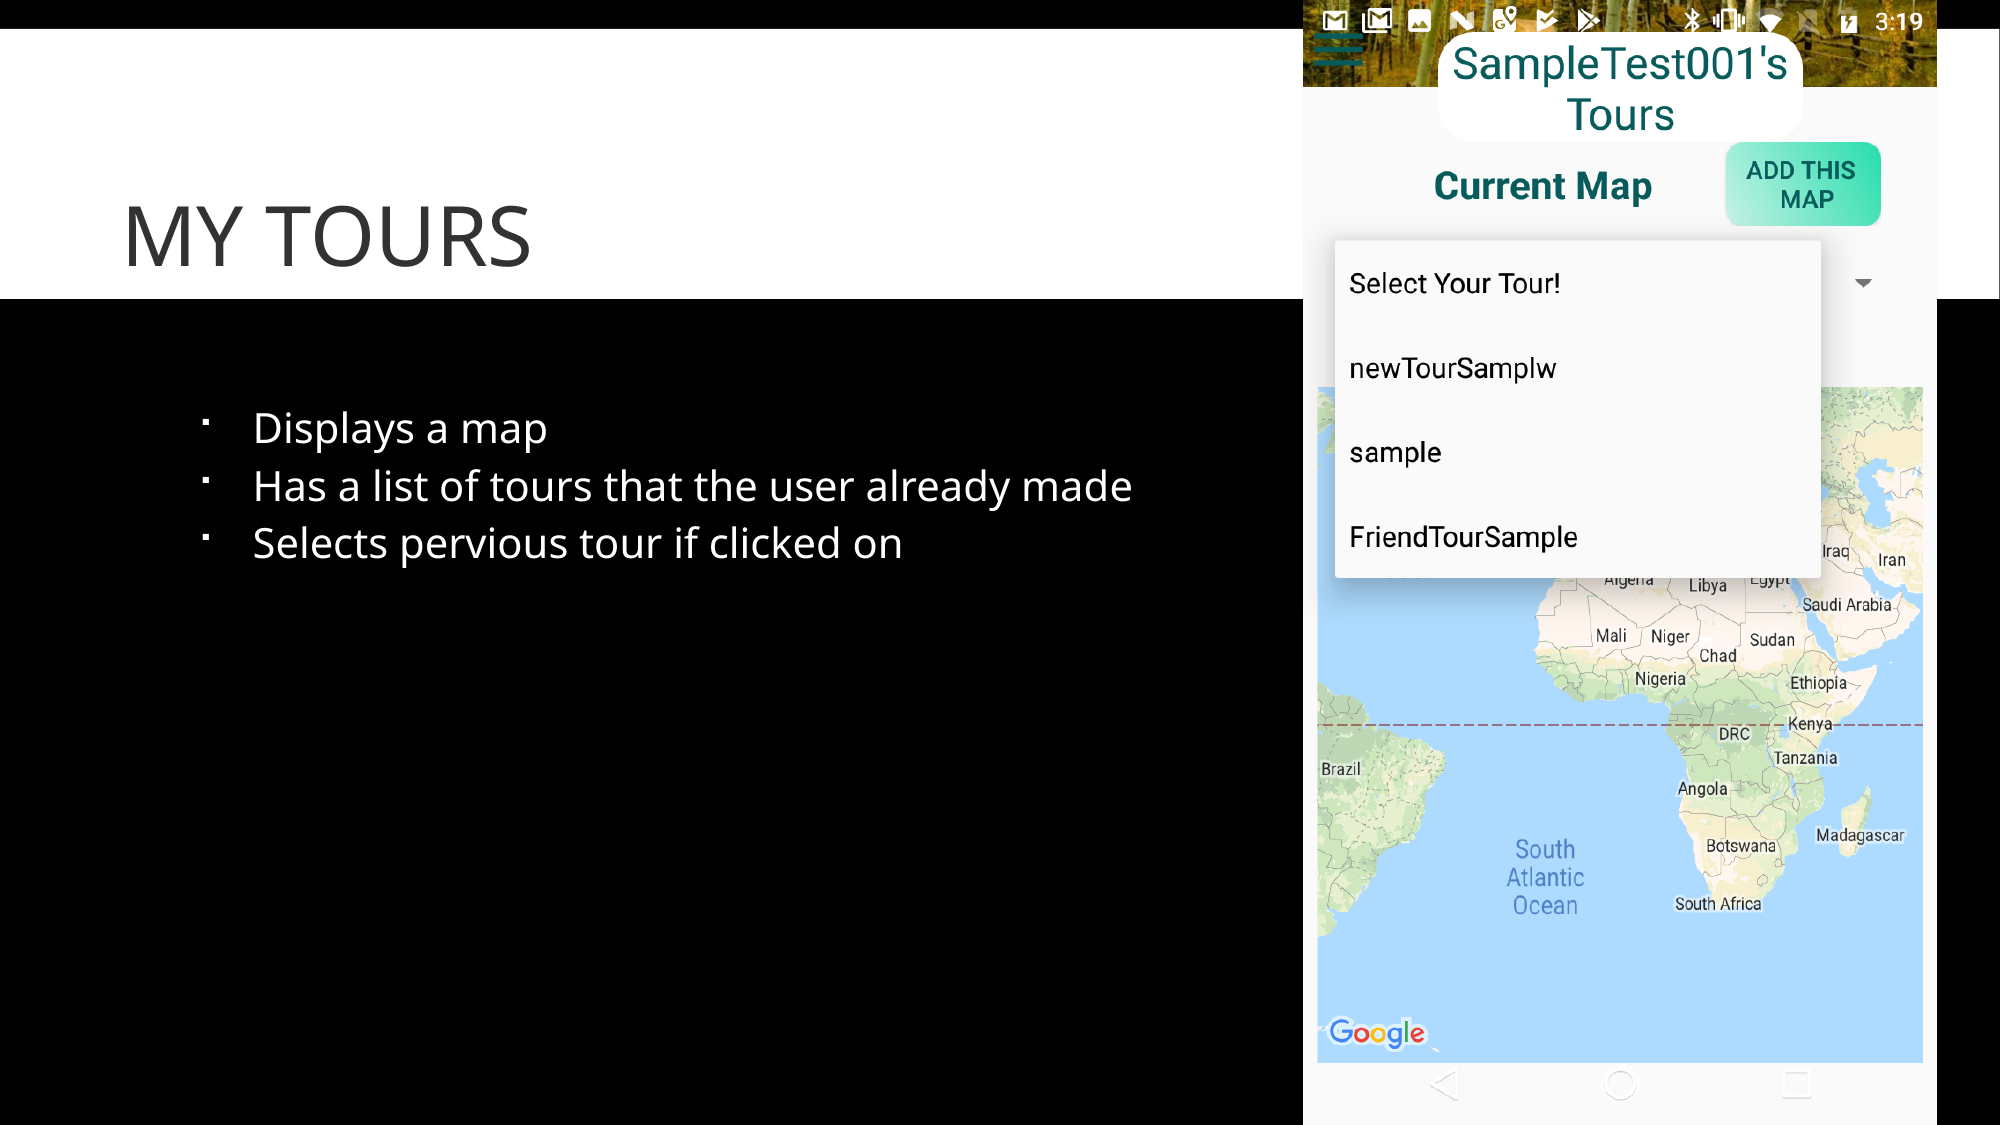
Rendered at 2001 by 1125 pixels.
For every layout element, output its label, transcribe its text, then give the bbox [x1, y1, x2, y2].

title MY Tours [106, 103, 1187, 379]
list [1303, 0, 1937, 1125]
list Displays a map Has a list of tours that the user already made Selects pervious tour if clicked on [106, 399, 1187, 1021]
